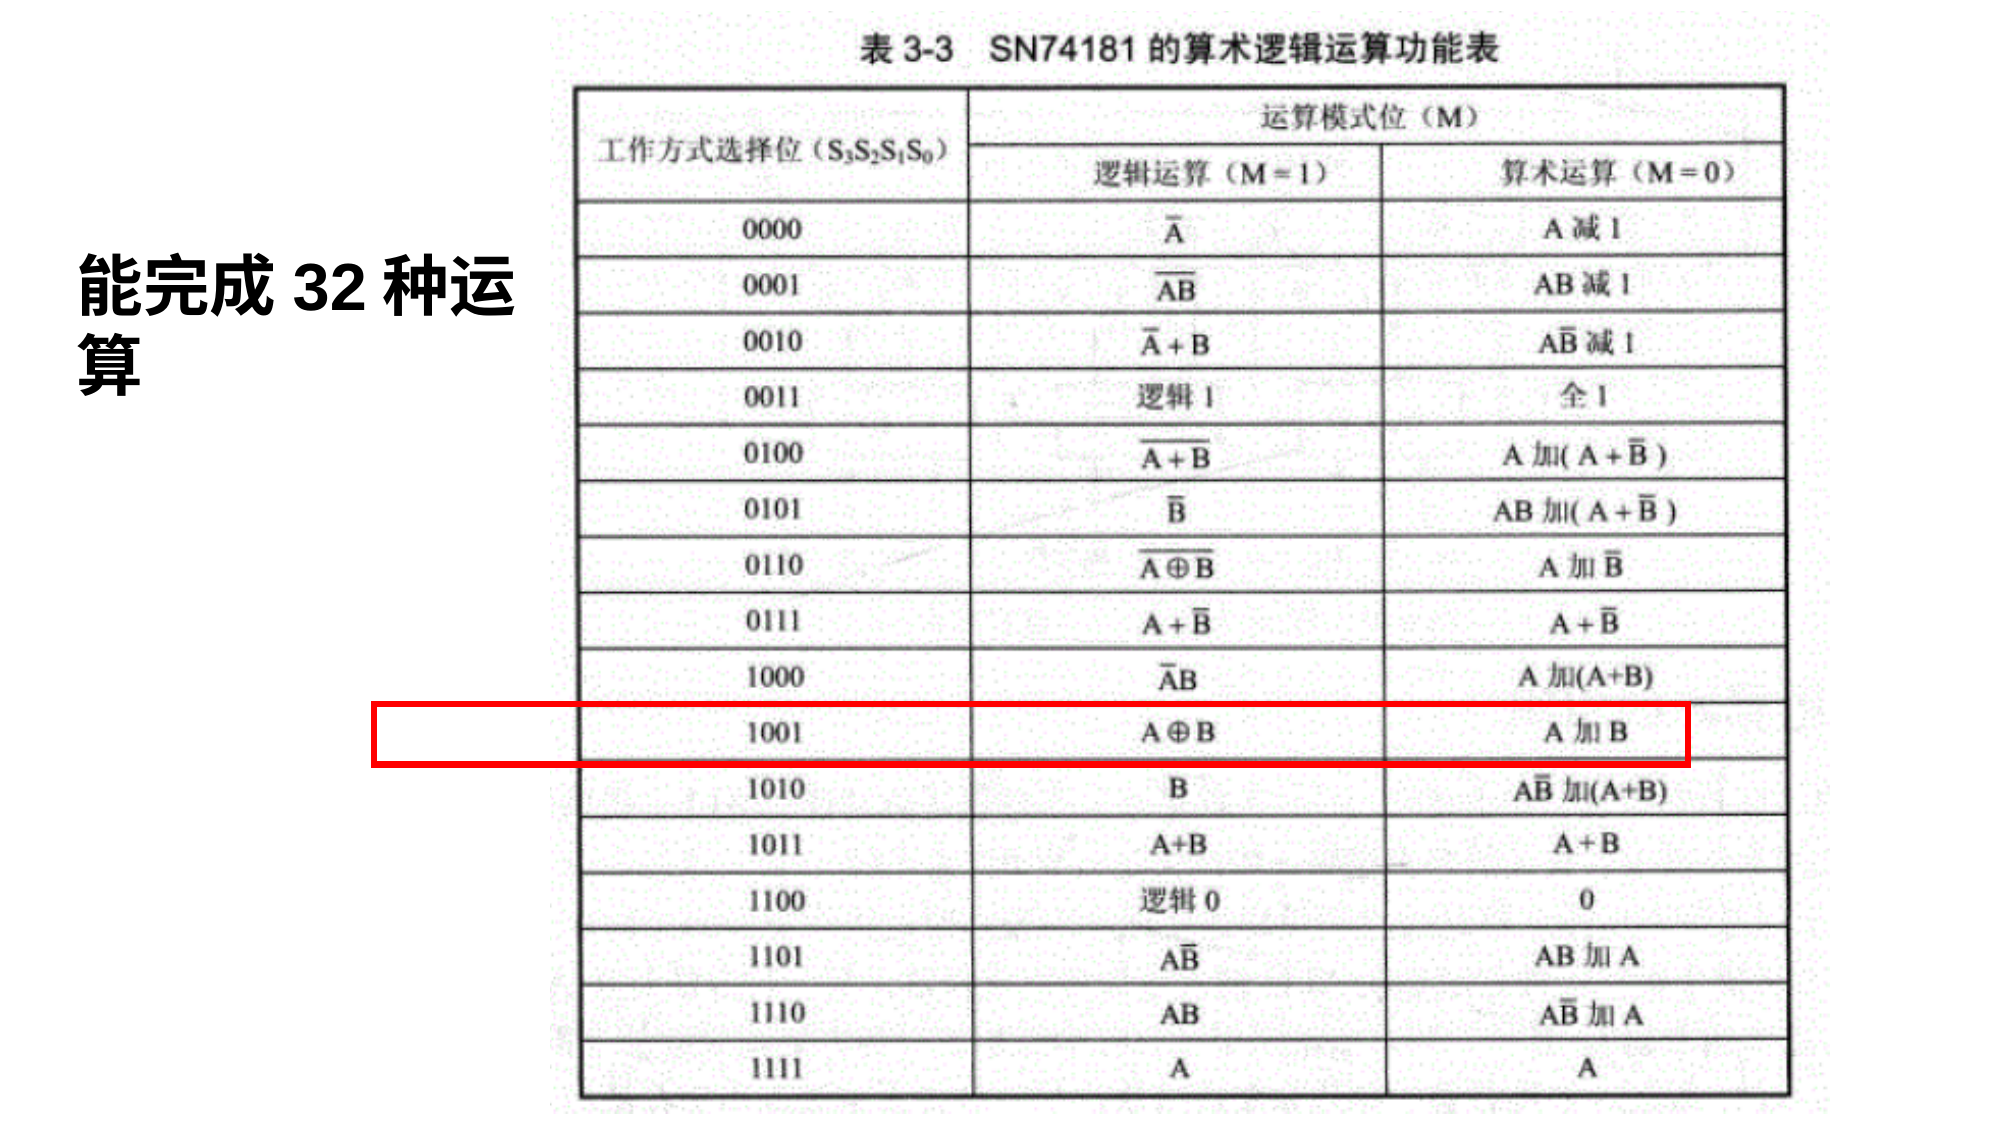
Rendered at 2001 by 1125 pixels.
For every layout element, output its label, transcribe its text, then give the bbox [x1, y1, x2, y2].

text_box 能完成32种运算 [61, 236, 550, 412]
picture [550, 11, 1830, 1114]
text_box [373, 704, 550, 765]
